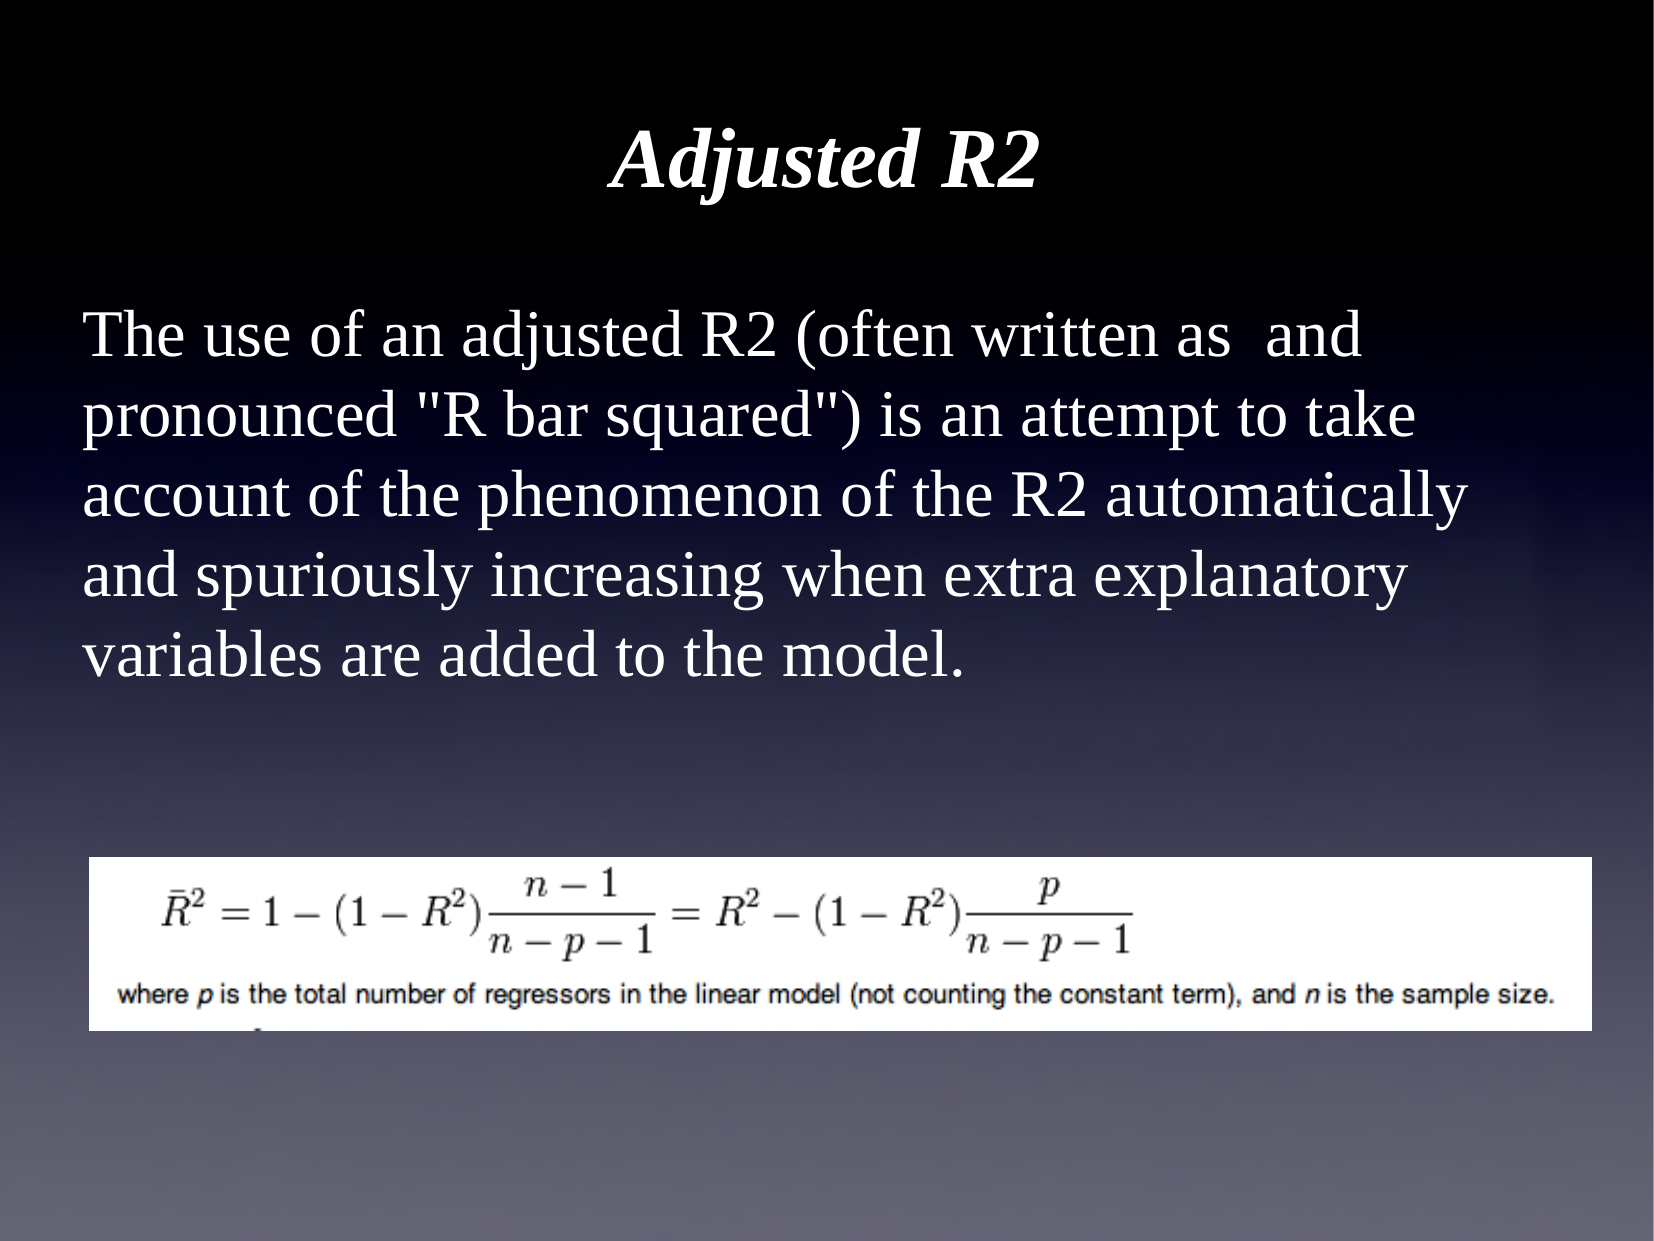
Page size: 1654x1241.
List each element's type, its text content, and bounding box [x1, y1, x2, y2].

picture [0, 0, 1654, 1241]
title Adjusted R2 [82, 49, 1571, 257]
list The use of an adjusted R2 (often written as and pronounced "R bar squared") is an attempt to take account of the phenomenon of the R2 automatically and spuriously increasing when extra explanatory variables are added to the model. [82, 290, 1571, 1010]
